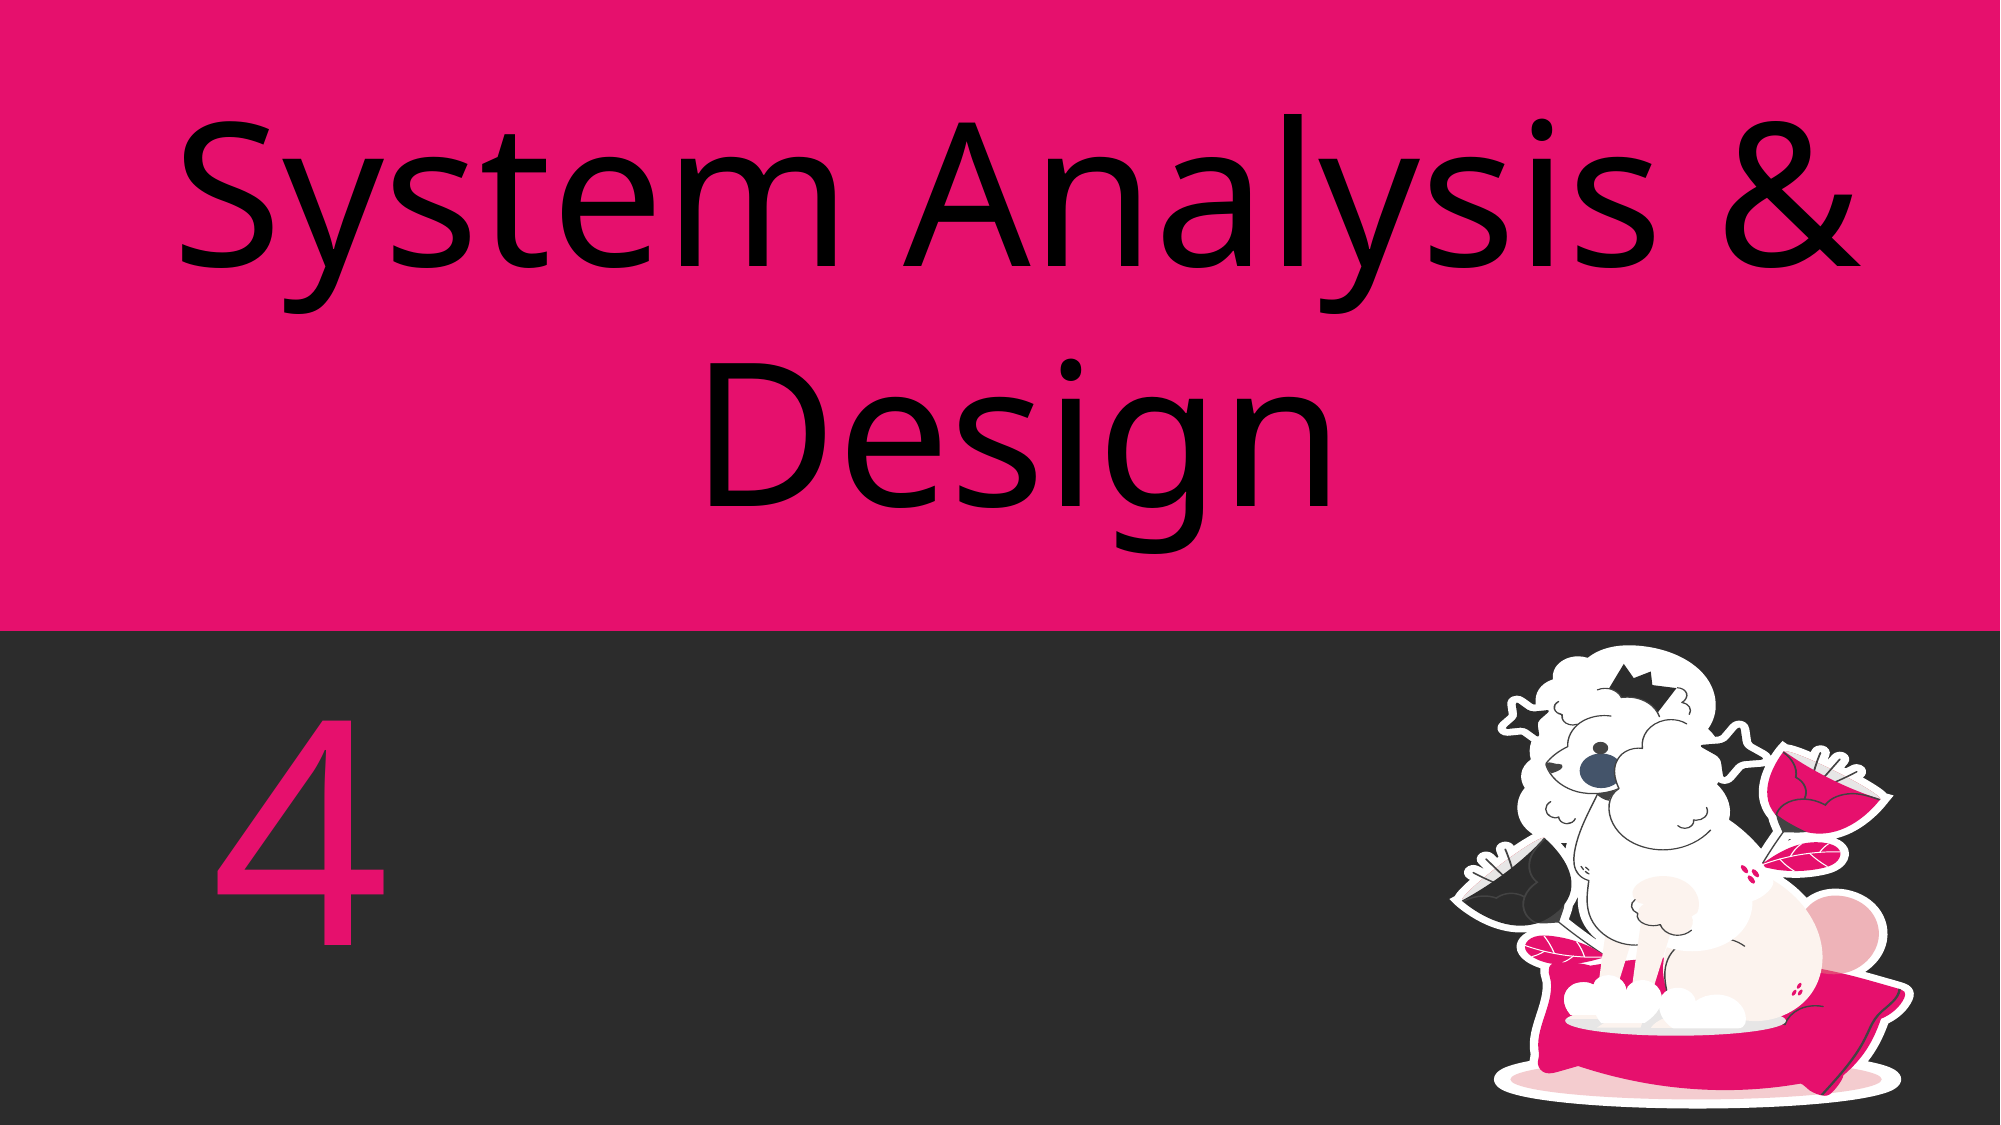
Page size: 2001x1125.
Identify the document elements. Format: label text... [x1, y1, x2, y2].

text_box 4 [196, 625, 432, 1015]
text_box System Analysis & Design [17, 58, 2000, 554]
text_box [1449, 645, 1915, 1109]
